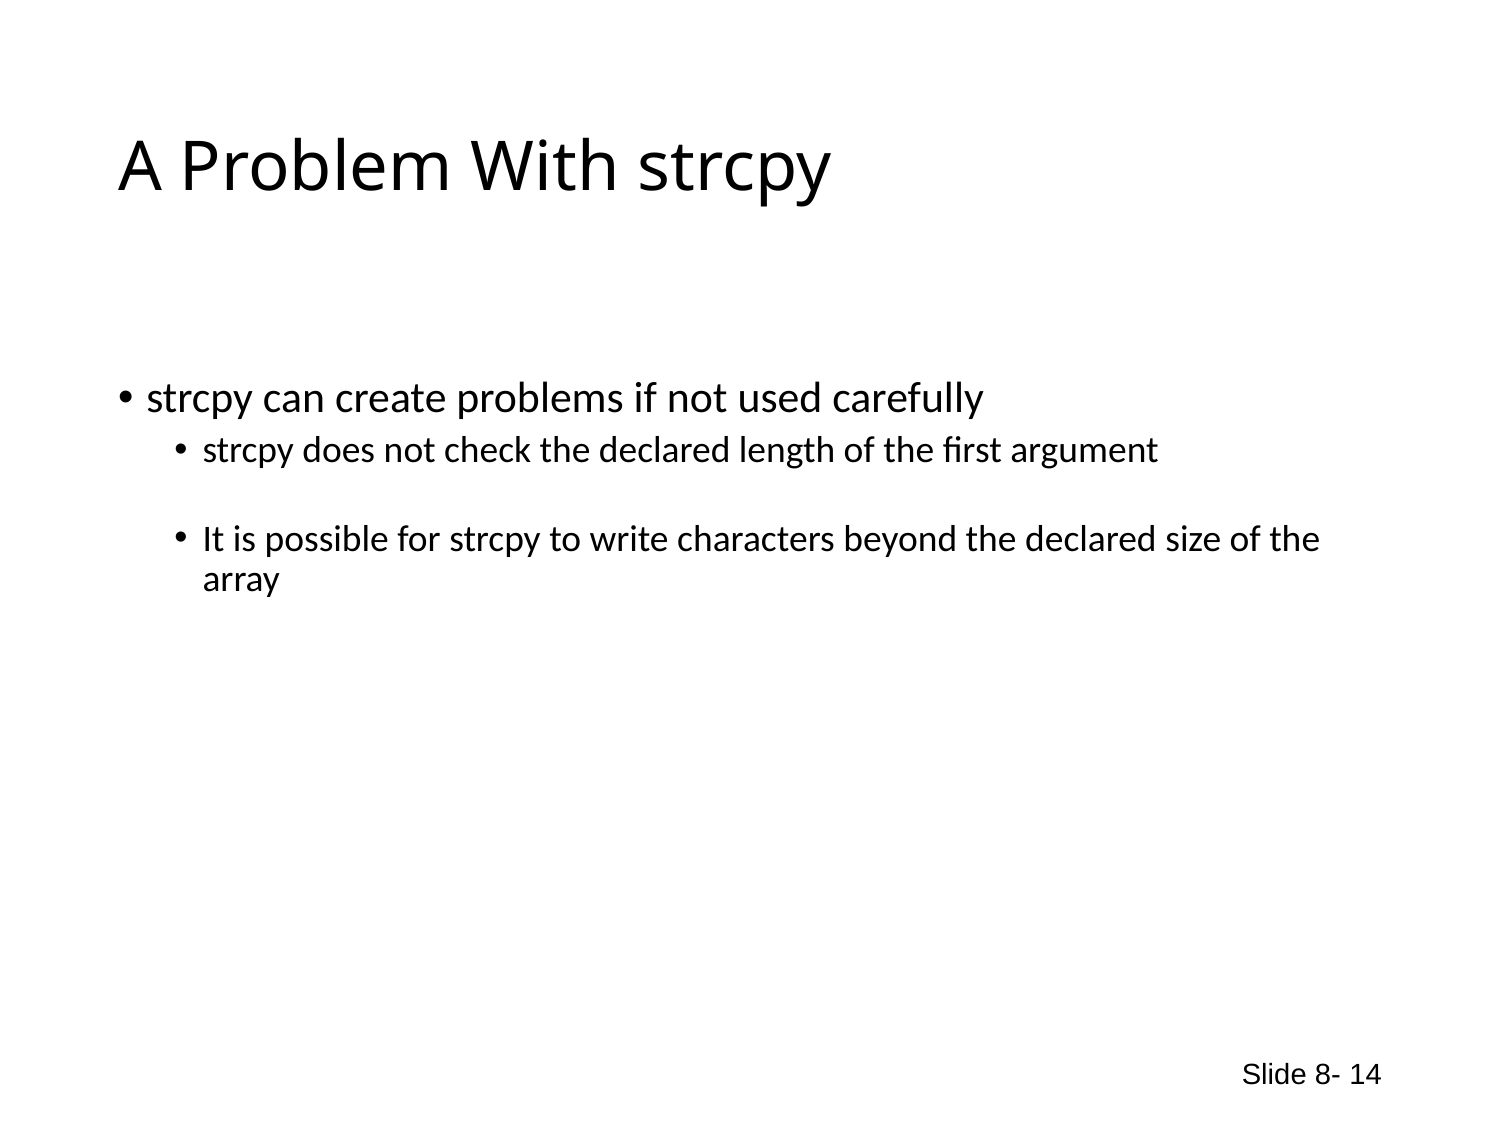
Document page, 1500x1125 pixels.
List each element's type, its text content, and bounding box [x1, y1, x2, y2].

title A Problem With strcpy [103, 59, 1397, 278]
list strcpy can create problems if not used carefully strcpy does not check the declared length of the first argument It is possible for strcpy to write characters beyond the declared size of the array [103, 299, 1397, 638]
slide_number Slide 8- 14 [1059, 1042, 1397, 1103]
